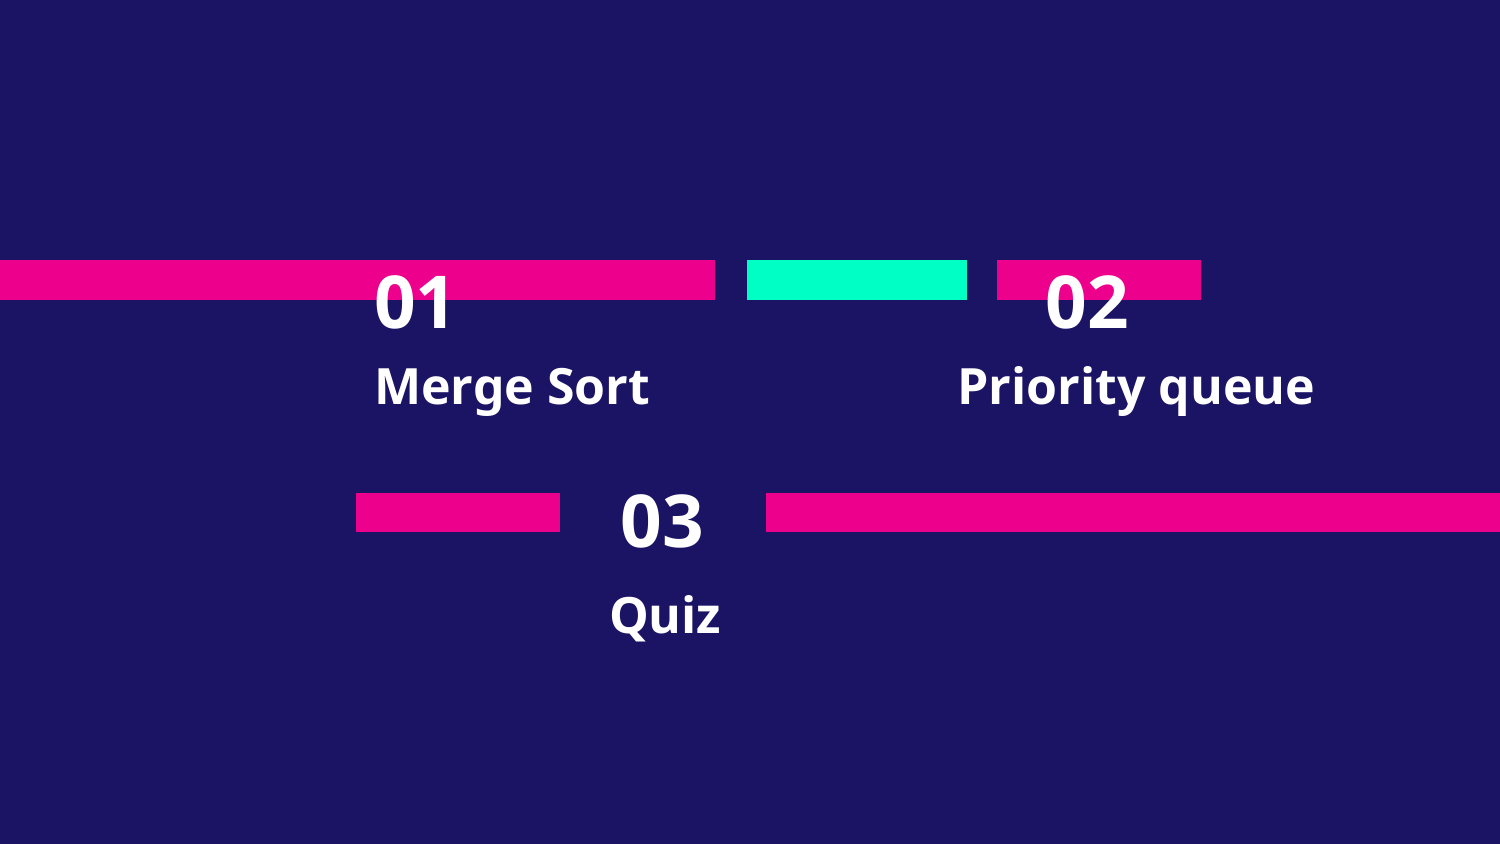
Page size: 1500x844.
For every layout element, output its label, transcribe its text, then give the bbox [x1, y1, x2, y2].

title 02 [789, 303, 1145, 343]
title 03 [605, 522, 961, 563]
title 01 [359, 303, 715, 343]
subtitle Quiz [594, 583, 751, 654]
subtitle Priority queue [835, 354, 1331, 425]
subtitle Merge Sort [359, 354, 715, 425]
